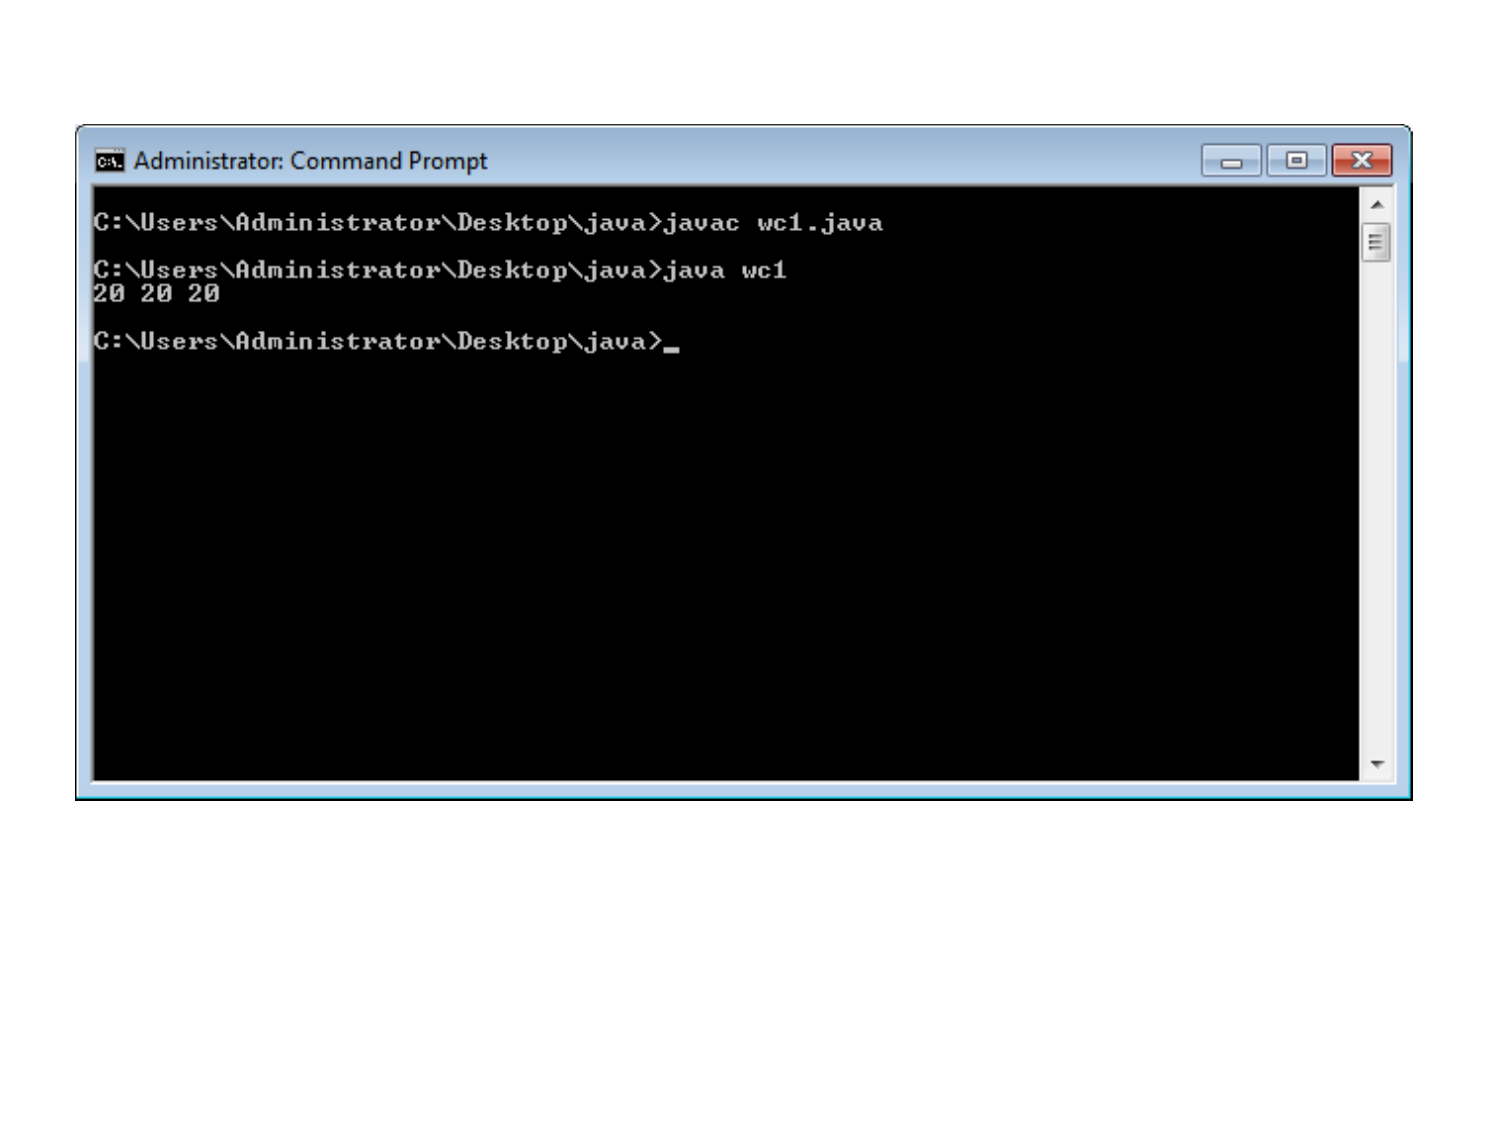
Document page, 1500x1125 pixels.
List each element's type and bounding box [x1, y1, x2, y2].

list [74, 124, 1414, 802]
